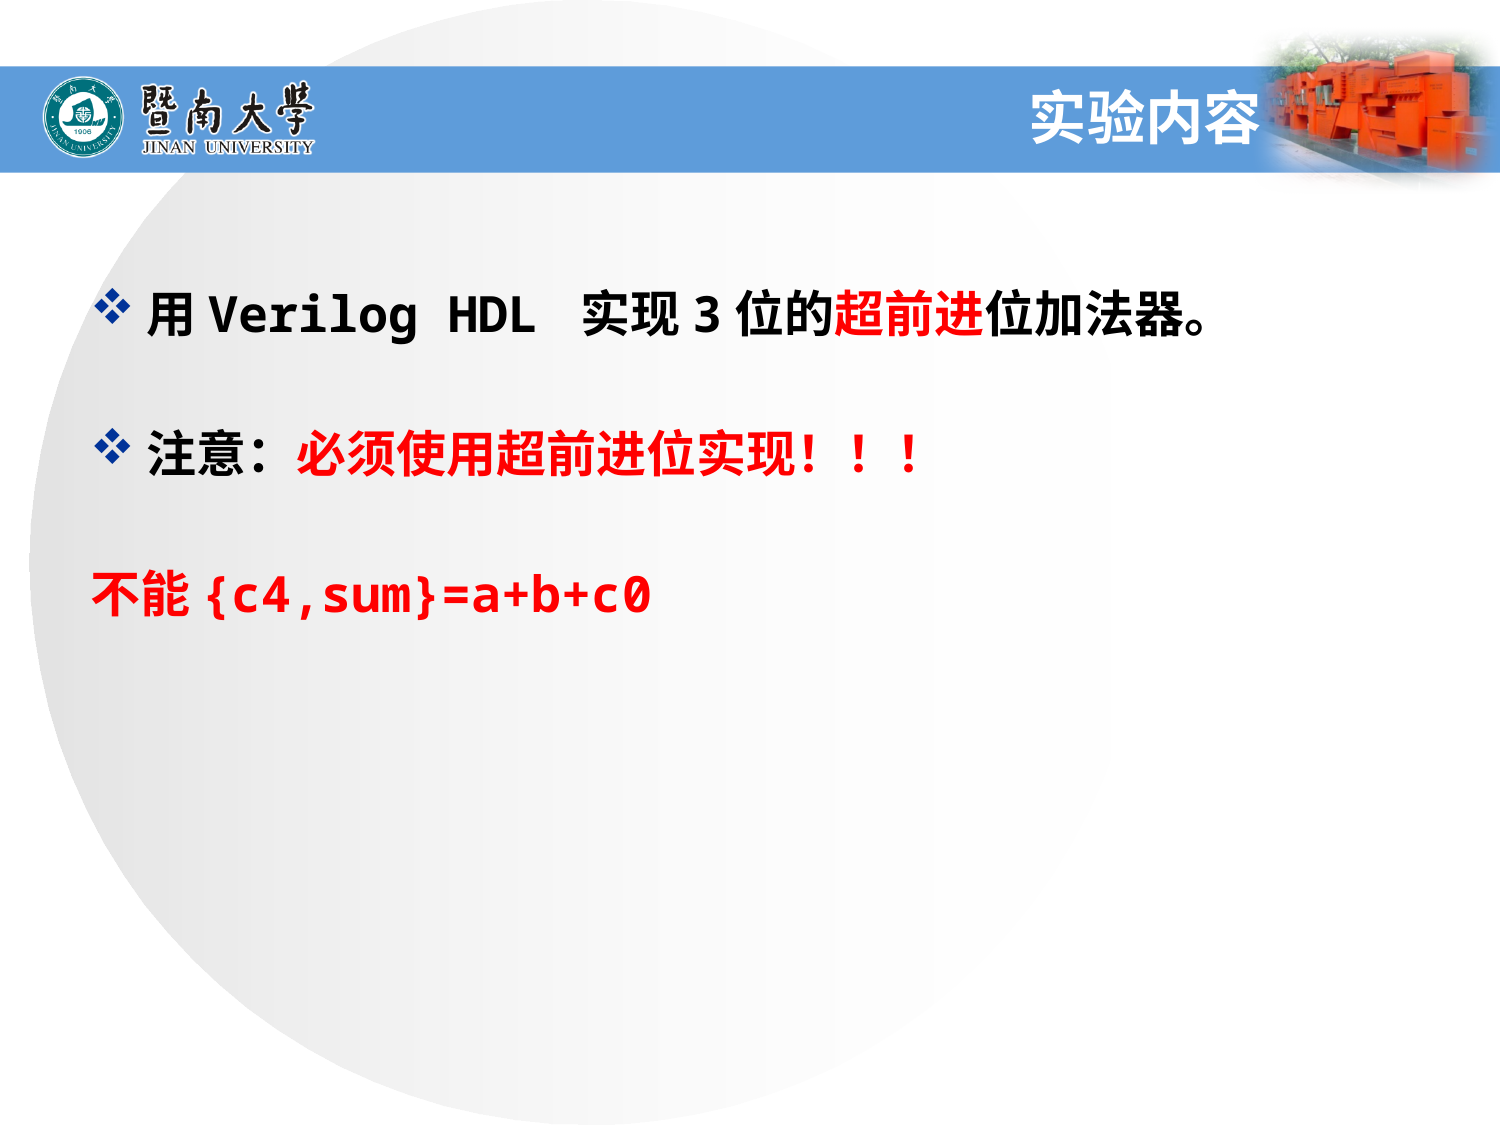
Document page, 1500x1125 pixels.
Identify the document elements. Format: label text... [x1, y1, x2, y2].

list 用Verilog HDL 实现3位的超前进位加法器。 注意：必须使用超前进位实现！！！ 不能{c4,sum}=a+b+c0 [75, 275, 1432, 1038]
picture [32, 74, 340, 164]
picture [1290, 68, 1461, 154]
title 实验内容 [289, 76, 1277, 157]
